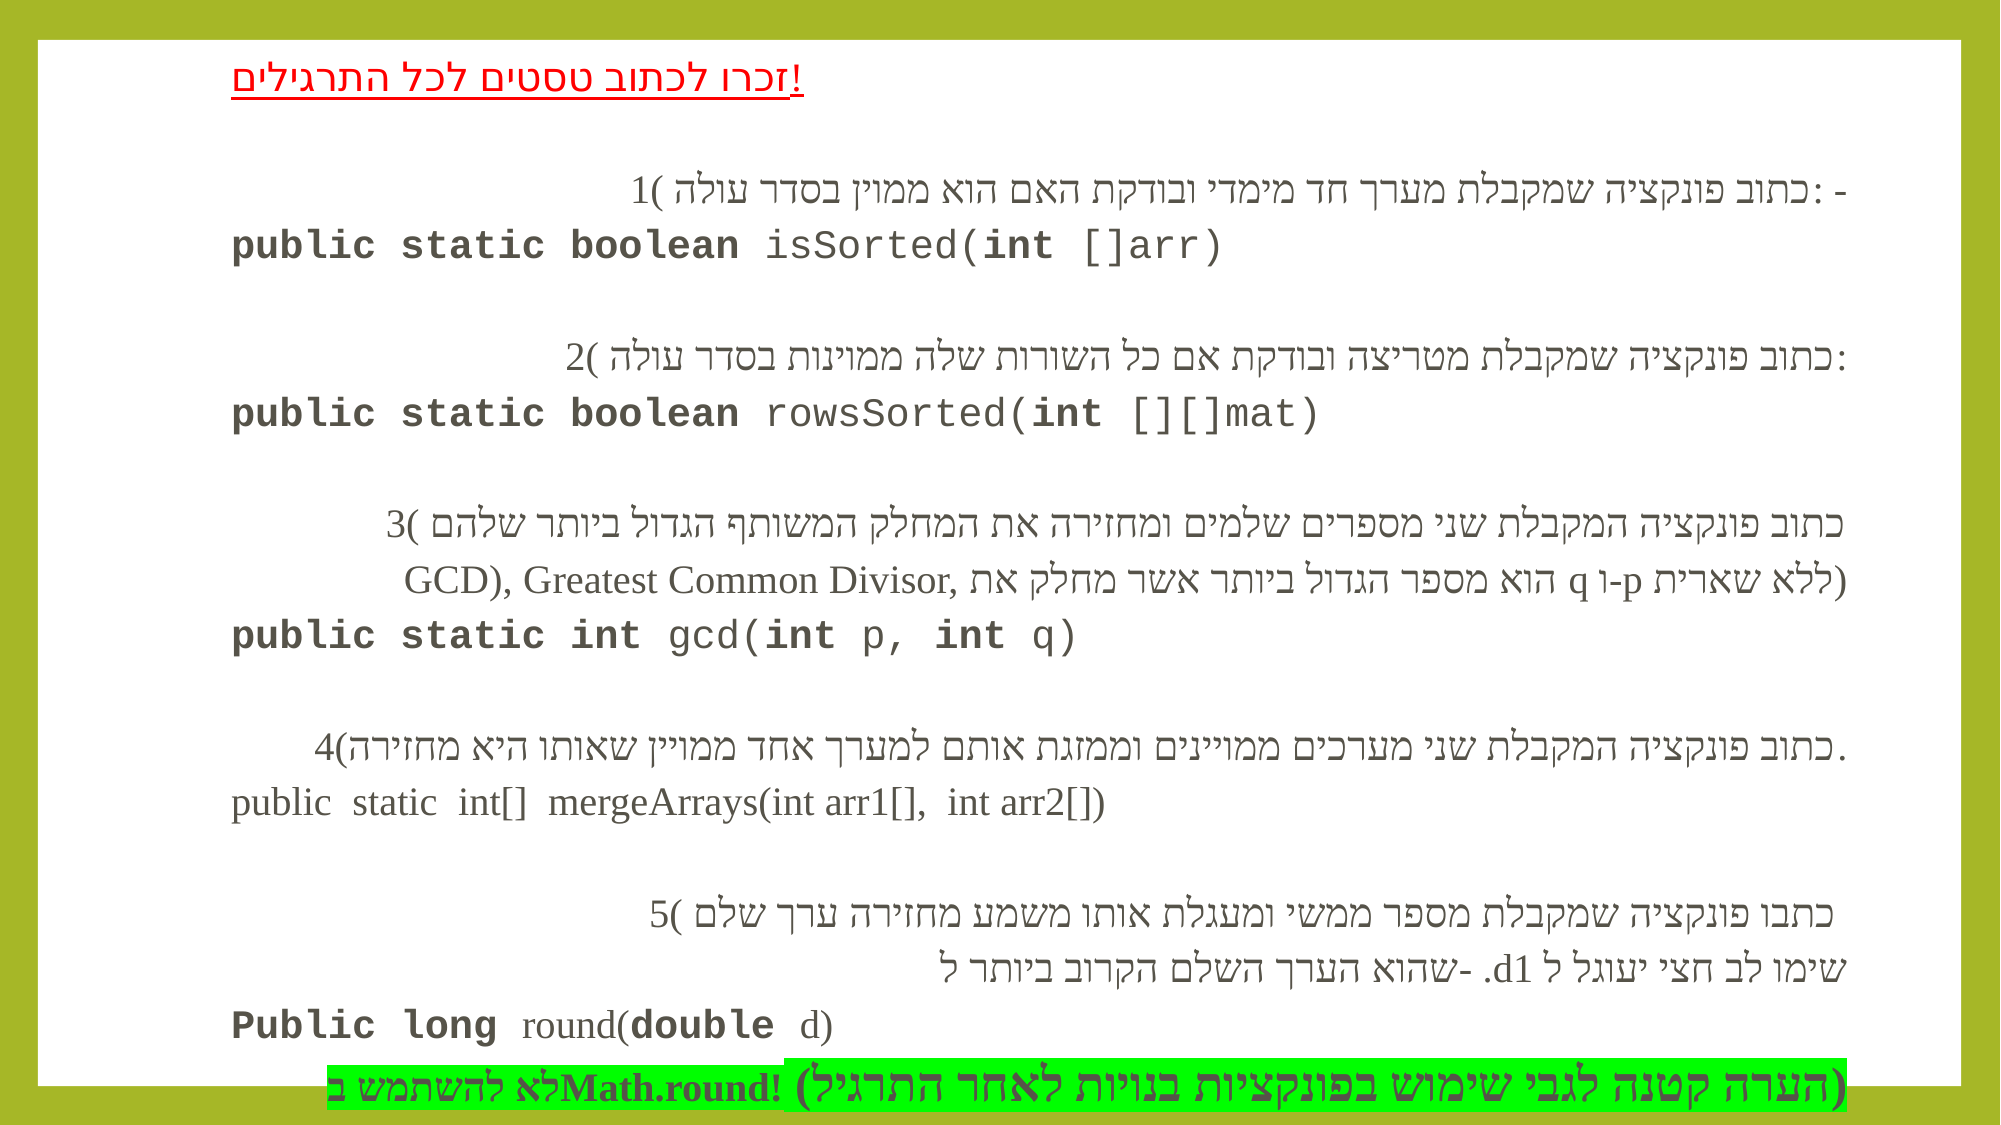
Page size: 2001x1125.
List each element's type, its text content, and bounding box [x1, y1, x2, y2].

list זכרו לכתוב טסטים לכל התרגילים! 1( כתוב פונקציה שמקבלת מערך חד מימדי ובודקת האם הוא ממוין בסדר עולה: - public static boolean isSorted(int []arr) 2( כתוב פונקציה שמקבלת מטריצה ובודקת אם כל השורות שלה ממוינות בסדר עולה: public static boolean rowsSorted(int [][]mat) 3( כתוב פונקציה המקבלת שני מספרים שלמים ומחזירה את המחלק המשותף הגדול ביותר שלהם GCD), Greatest Common Divisor, הוא מספר הגדול ביותר אשר מחלק את q ו-p ללא שארית) public static int gcd(int p, int q) 4(כתוב פונקציה המקבלת שני מערכים ממויינים וממזגת אותם למערך אחד ממויין שאותו היא מחזירה. public static int[] mergeArrays(int arr1[], int arr2[]) 5( כתבו פונקציה שמקבלת מספר ממשי ומעגלת אותו משמע מחזירה ערך שלם שהוא הערך השלם הקרוב ביותר ל- .dשימו לב חצי יעוגל ל 1 Public long round(double d) לא להשתמש בMath.round! (הערה קטנה לגבי שימוש בפונקציות בנויות לאחר התרגיל) [137, 49, 1863, 1125]
